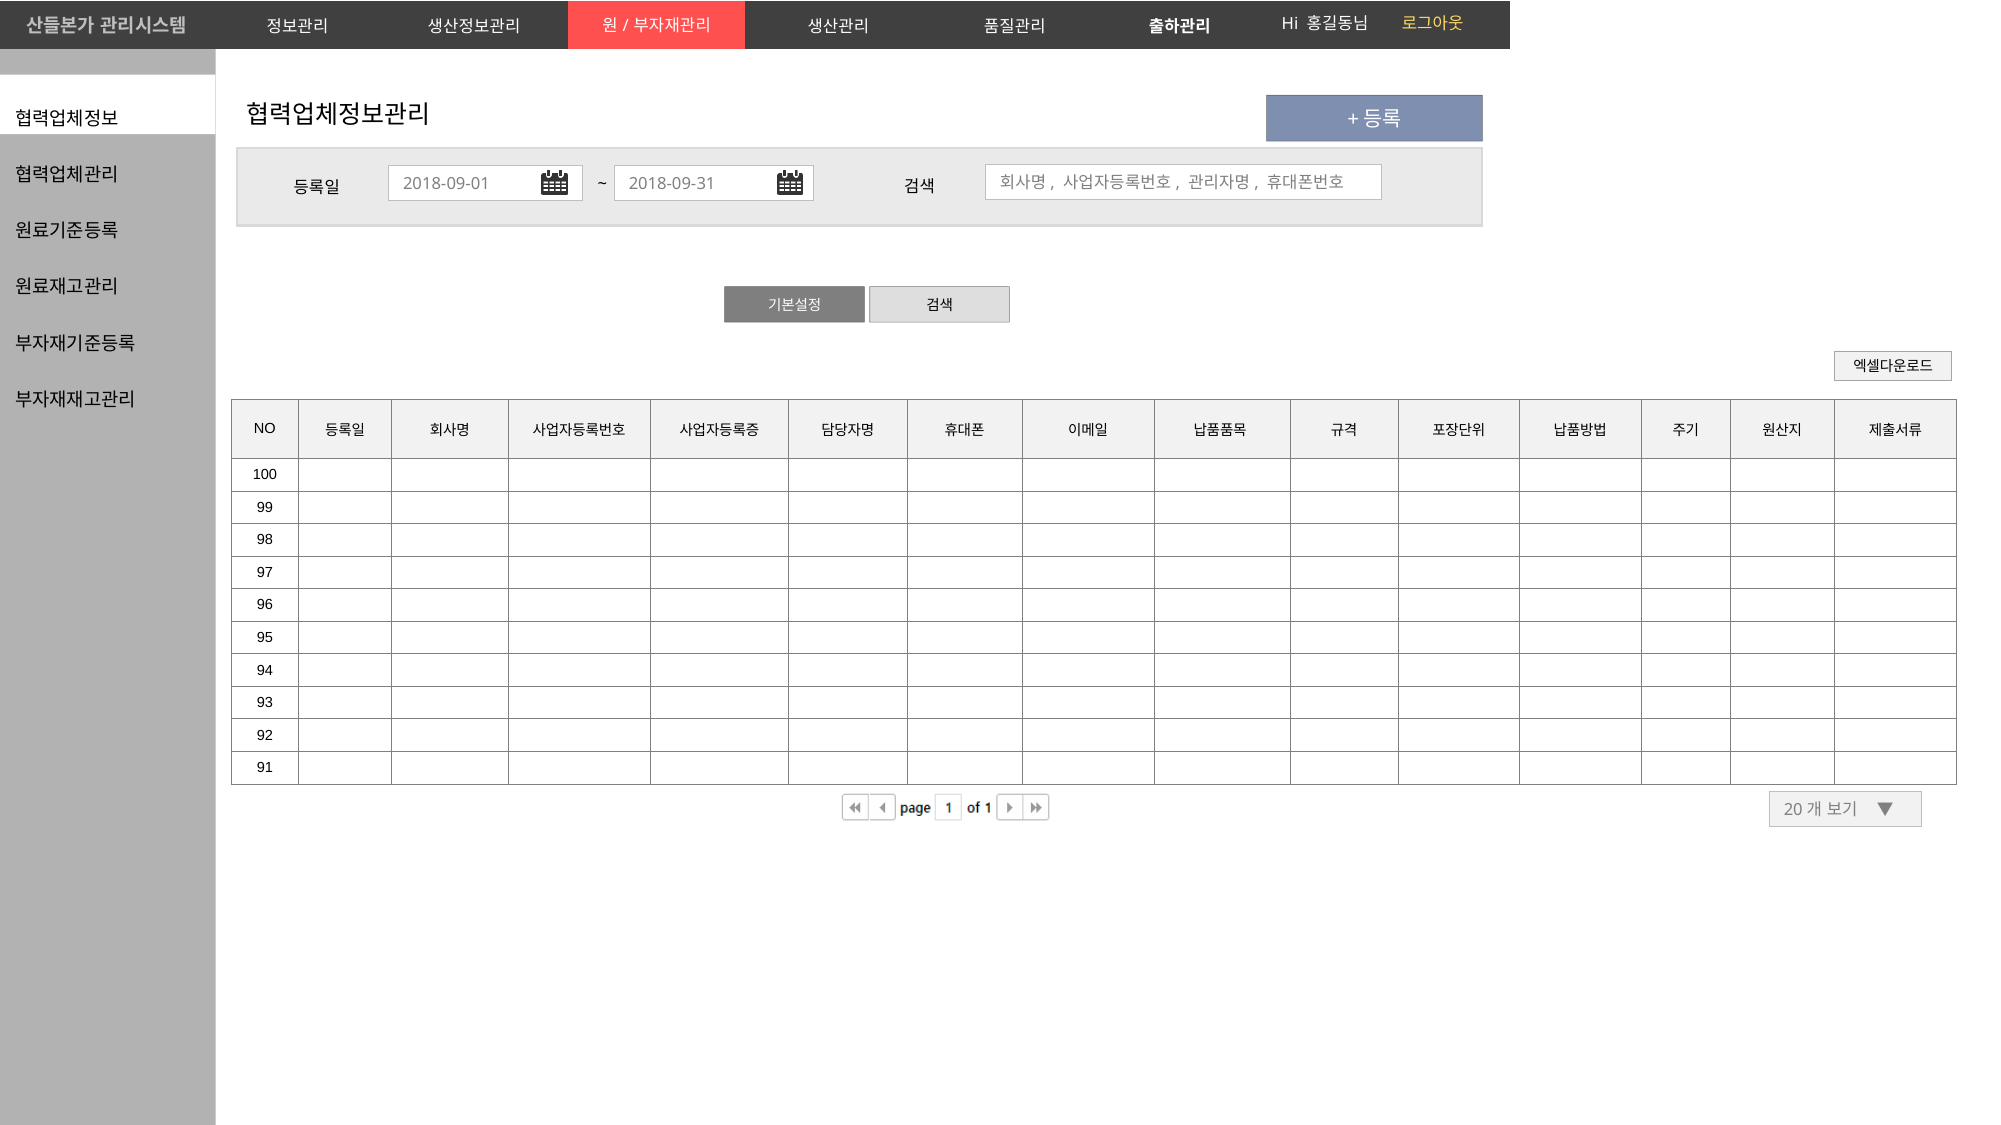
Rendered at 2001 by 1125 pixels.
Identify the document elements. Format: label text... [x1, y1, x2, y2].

table_cell [509, 459, 650, 491]
table_cell [651, 752, 788, 784]
table_cell [908, 459, 1022, 491]
table_cell [1520, 459, 1641, 491]
table_header [1262, 1, 1510, 49]
table_cell [392, 459, 508, 491]
table_cell [1291, 687, 1398, 718]
table_cell [392, 752, 508, 784]
table_cell [1731, 459, 1834, 491]
table_cell [1291, 719, 1398, 751]
table_cell [1023, 459, 1154, 491]
table_cell [789, 654, 907, 686]
table_cell [392, 687, 508, 718]
table_cell [908, 524, 1022, 556]
table_cell [651, 459, 788, 491]
table_cell 100 [232, 459, 298, 491]
table_cell [651, 719, 788, 751]
table_cell [1731, 492, 1834, 523]
table_cell [509, 687, 650, 718]
table_cell [299, 557, 391, 588]
table_header 생산관리 [745, 1, 932, 49]
table_cell [1520, 719, 1641, 751]
table_cell 97 [232, 557, 298, 588]
table_cell [392, 622, 508, 653]
table_header 사업자등록번호 [509, 400, 650, 458]
table_cell [1835, 557, 1956, 588]
text_box 20개 보기 ▼ [1768, 790, 1922, 828]
table_cell [1023, 524, 1154, 556]
table_cell [392, 589, 508, 621]
table_cell 98 [232, 524, 298, 556]
table_cell [509, 557, 650, 588]
table_header 정보관리 [215, 1, 380, 49]
table_cell [392, 654, 508, 686]
table_cell [1835, 524, 1956, 556]
table_header 규격 [1291, 400, 1398, 458]
table_cell [789, 589, 907, 621]
table_cell [1520, 687, 1641, 718]
table_cell [1399, 752, 1519, 784]
text_box 엑셀다운로드 [1834, 350, 1952, 381]
table_cell [1291, 752, 1398, 784]
table_cell [1155, 524, 1290, 556]
table_cell [1520, 589, 1641, 621]
table_cell [789, 752, 907, 784]
table_cell 99 [232, 492, 298, 523]
table_cell [1155, 719, 1290, 751]
table_cell [1023, 492, 1154, 523]
table_cell [1023, 557, 1154, 588]
table_header 제출서류 [1835, 400, 1956, 458]
table_cell [1731, 557, 1834, 588]
table_cell [1520, 492, 1641, 523]
table_cell [1291, 459, 1398, 491]
table_cell [789, 524, 907, 556]
table_cell [1642, 752, 1730, 784]
table_cell [1291, 557, 1398, 588]
table_cell 92 [232, 719, 298, 751]
table_cell [1399, 687, 1519, 718]
text_box [236, 148, 1483, 226]
table_cell [651, 492, 788, 523]
table_cell [789, 719, 907, 751]
table_cell [392, 524, 508, 556]
table_cell [299, 719, 391, 751]
table_cell [1399, 524, 1519, 556]
table_cell [908, 752, 1022, 784]
table_cell [299, 589, 391, 621]
table_cell [1291, 524, 1398, 556]
table_cell [1835, 752, 1956, 784]
table_cell [908, 589, 1022, 621]
table_cell [1155, 654, 1290, 686]
table_cell [1291, 622, 1398, 653]
text_box Hi 홍길동님 로그아웃 [1266, 5, 1479, 41]
picture [830, 786, 1058, 826]
table_cell [1835, 622, 1956, 653]
table_cell [1835, 654, 1956, 686]
table_cell [789, 557, 907, 588]
table_cell [908, 557, 1022, 588]
table_header 회사명 [392, 400, 508, 458]
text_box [388, 155, 813, 202]
table_cell [1731, 654, 1834, 686]
table_cell [908, 687, 1022, 718]
table_cell [509, 524, 650, 556]
table_cell [908, 654, 1022, 686]
table_header 등록일 [299, 400, 391, 458]
table_cell [1155, 622, 1290, 653]
table_cell [651, 687, 788, 718]
text_box +등록 [1266, 94, 1483, 142]
table_cell [1731, 687, 1834, 718]
table_cell [908, 492, 1022, 523]
table_cell [509, 752, 650, 784]
table_cell [1155, 589, 1290, 621]
table_cell [1731, 622, 1834, 653]
table_cell [1642, 687, 1730, 718]
table_cell [1642, 719, 1730, 751]
table_cell [1399, 622, 1519, 653]
table_cell [1642, 492, 1730, 523]
table_cell [1835, 459, 1956, 491]
table_cell [1023, 687, 1154, 718]
table_cell [1642, 524, 1730, 556]
table_cell [1291, 492, 1398, 523]
table_cell [299, 752, 391, 784]
table_cell [299, 687, 391, 718]
table_cell [789, 622, 907, 653]
table_cell [1399, 654, 1519, 686]
table_cell [789, 492, 907, 523]
table_cell [392, 719, 508, 751]
table_cell [392, 557, 508, 588]
table_header 출하관리 [1098, 1, 1262, 49]
text_box [0, 49, 217, 65]
table_cell [1520, 557, 1641, 588]
table_cell [1023, 654, 1154, 686]
table_cell 95 [232, 622, 298, 653]
table_cell [392, 492, 508, 523]
table_cell [1291, 654, 1398, 686]
table_cell [1291, 589, 1398, 621]
table_cell [908, 622, 1022, 653]
table_header 원산지 [1731, 400, 1834, 458]
table_cell [651, 622, 788, 653]
text_box 회사명, 사업자등록번호, 관리자명, 휴대폰번호 [984, 163, 1383, 201]
table_cell [1399, 492, 1519, 523]
table_cell [1520, 654, 1641, 686]
table_cell [651, 589, 788, 621]
table_cell [1835, 719, 1956, 751]
table_cell [1835, 492, 1956, 523]
table_cell [1399, 719, 1519, 751]
table_cell [1642, 654, 1730, 686]
table_header 주기 [1642, 400, 1730, 458]
table_cell [1399, 557, 1519, 588]
table_cell [509, 654, 650, 686]
table_header 이메일 [1023, 400, 1154, 458]
table_cell [789, 459, 907, 491]
table_cell [1520, 622, 1641, 653]
table_cell [651, 654, 788, 686]
table_header 담당자명 [789, 400, 907, 458]
table_header 원/부자재관리 [568, 1, 745, 49]
table_cell [509, 492, 650, 523]
table_cell [1023, 622, 1154, 653]
table_cell 93 [232, 687, 298, 718]
table_header 납품방법 [1520, 400, 1641, 458]
table_header 포장단위 [1399, 400, 1519, 458]
table_cell [299, 654, 391, 686]
table_cell [651, 557, 788, 588]
table_cell 91 [232, 752, 298, 784]
table_cell [1731, 719, 1834, 751]
table_cell [1155, 687, 1290, 718]
table_cell [1520, 524, 1641, 556]
text_box 검색 [889, 158, 950, 203]
table_header 산들본가 관리시스템 [0, 1, 215, 49]
text_box 협력업체정보관리 [231, 90, 446, 136]
table_cell [1731, 589, 1834, 621]
table_cell [299, 524, 391, 556]
text_box 협력업체정보 협력업체관리 원료기준등록 원료재고관리 부자재기준등록 부자재재고관리 [0, 65, 223, 474]
table_cell [1023, 589, 1154, 621]
table_cell [651, 524, 788, 556]
table_cell [1023, 752, 1154, 784]
table_cell [1731, 752, 1834, 784]
table_cell [1155, 752, 1290, 784]
table_cell [1155, 492, 1290, 523]
table_cell [1520, 752, 1641, 784]
table_cell [1835, 589, 1956, 621]
table_cell [299, 459, 391, 491]
table_cell [1399, 459, 1519, 491]
table_cell [1642, 589, 1730, 621]
text_box [0, 474, 217, 1125]
table_cell 94 [232, 654, 298, 686]
table_cell 96 [232, 589, 298, 621]
text_box 기본설정 [724, 286, 865, 323]
table_cell [1835, 687, 1956, 718]
text_box 등록일 [278, 159, 355, 204]
table_cell [1155, 459, 1290, 491]
table_cell [1642, 459, 1730, 491]
table_cell [789, 687, 907, 718]
table_cell [908, 719, 1022, 751]
table_cell [1399, 589, 1519, 621]
table_cell [299, 492, 391, 523]
table_cell [299, 622, 391, 653]
text_box 검색 [869, 286, 1010, 323]
table_cell [1023, 719, 1154, 751]
table_cell [1642, 557, 1730, 588]
table_header 품질관리 [932, 1, 1098, 49]
table_cell [509, 622, 650, 653]
table_cell [1155, 557, 1290, 588]
table_header 휴대폰 [908, 400, 1022, 458]
table_cell [1731, 524, 1834, 556]
table_header NO [232, 400, 298, 458]
table_cell [1642, 622, 1730, 653]
table_header 생산정보관리 [380, 1, 568, 49]
table_header 사업자등록증 [651, 400, 788, 458]
table_cell [509, 589, 650, 621]
table_header 납품품목 [1155, 400, 1290, 458]
table_cell [509, 719, 650, 751]
